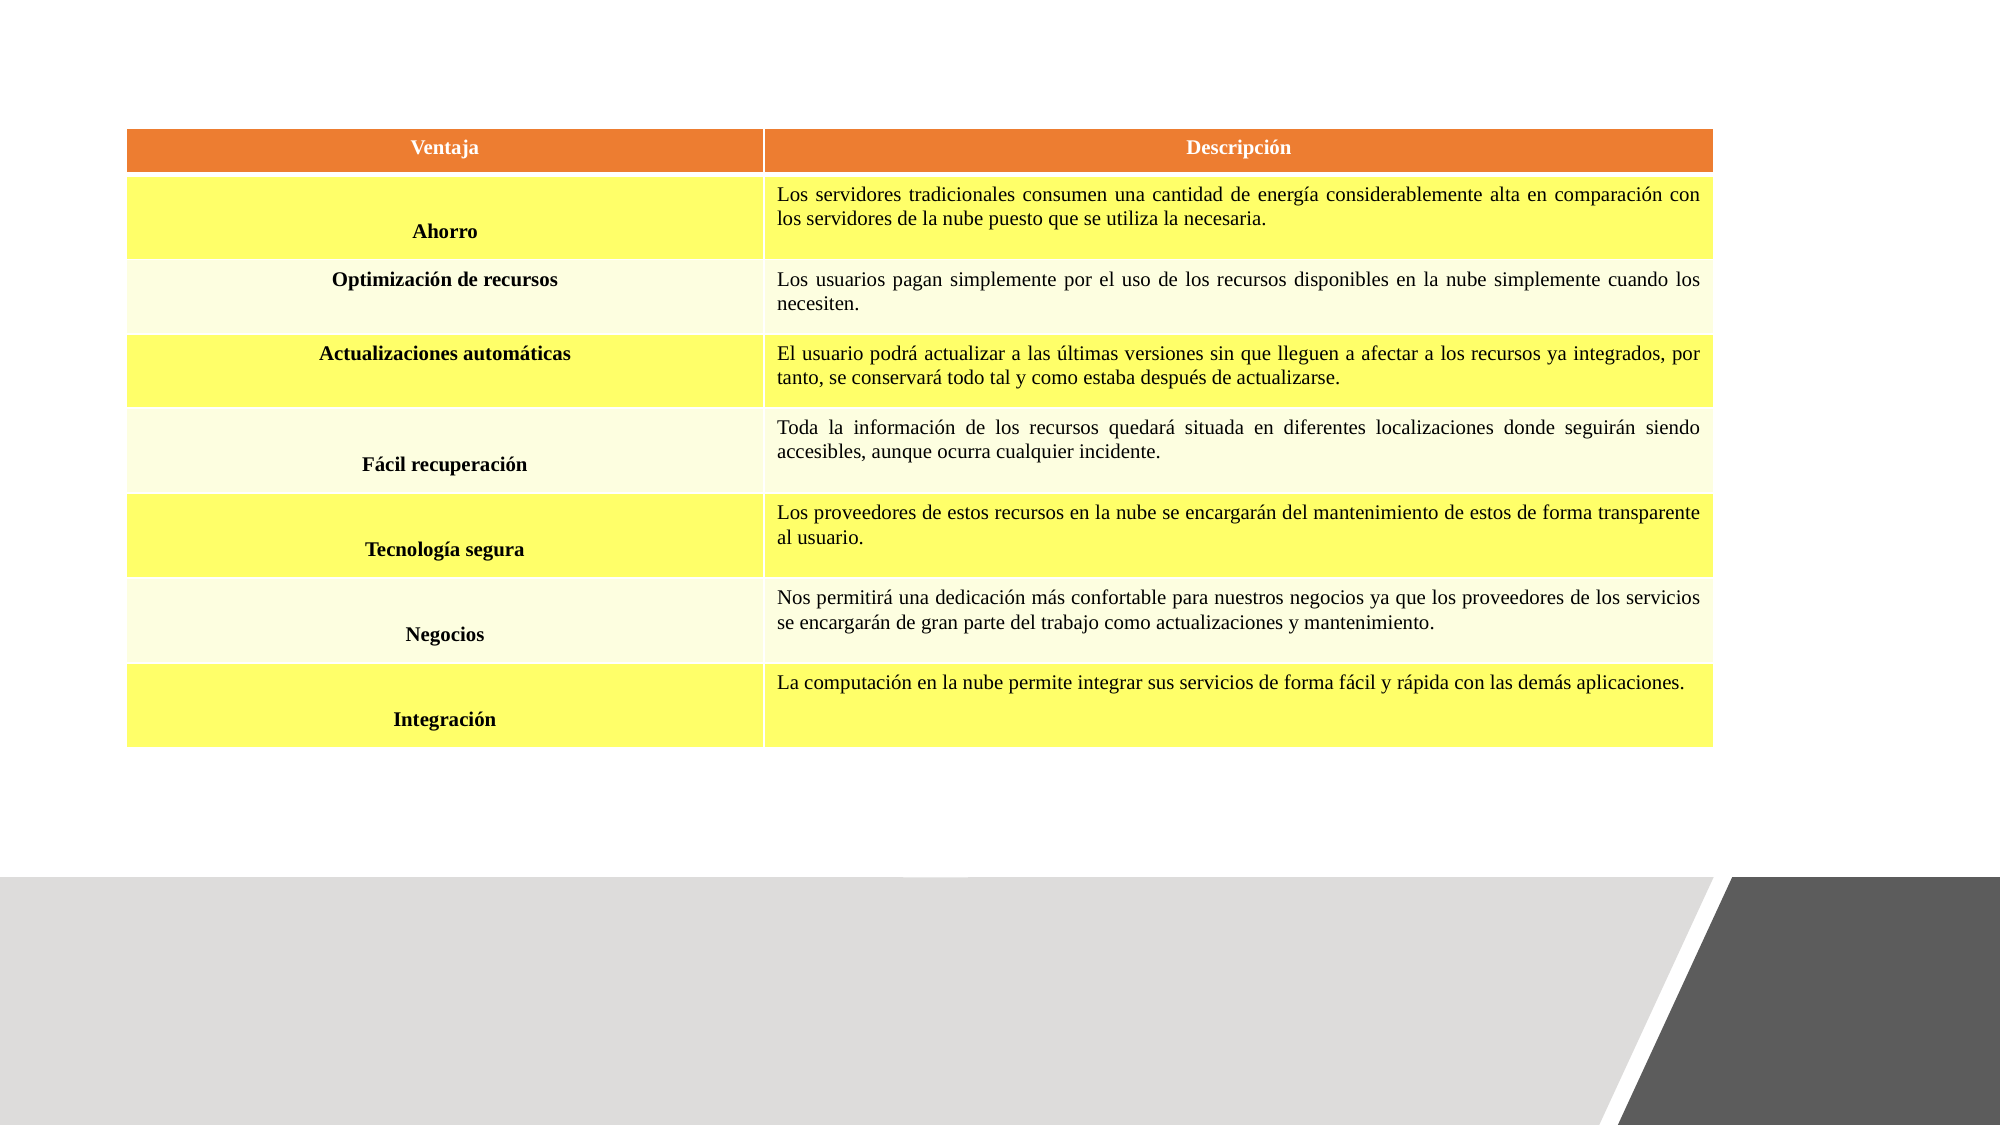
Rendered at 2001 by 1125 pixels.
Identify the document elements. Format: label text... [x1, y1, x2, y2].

table_cell El usuario podrá actualizar a las últimas versiones sin que lleguen a afectar a los recursos ya integrados, por tanto, se conservará todo tal y como estaba después de actualizarse. [765, 335, 1713, 407]
table_cell Optimización de recursos [127, 260, 763, 333]
table_cell Toda la información de los recursos quedará situada en diferentes localizaciones donde seguirán siendo accesibles, aunque ocurra cualquier incidente. [765, 409, 1713, 492]
text_box [0, 875, 1716, 1125]
table_cell Nos permitirá una dedicación más confortable para nuestros negocios ya que los proveedores de los servicios se encargarán de gran parte del trabajo como actualizaciones y mantenimiento. [765, 579, 1713, 662]
table_header Ventaja [127, 129, 763, 172]
table_cell Los servidores tradicionales consumen una cantidad de energía considerablemente alta en comparación con los servidores de la nube puesto que se utiliza la necesaria. [765, 177, 1713, 259]
table_header Descripción [765, 129, 1713, 172]
table_cell Tecnología segura [127, 494, 763, 577]
table_cell Negocios [127, 579, 763, 662]
table_cell Fácil recuperación [127, 409, 763, 492]
table_cell Actualizaciones automáticas [127, 335, 763, 407]
table_cell Los usuarios pagan simplemente por el uso de los recursos disponibles en la nube simplemente cuando los necesiten. [765, 260, 1713, 333]
table_cell Los proveedores de estos recursos en la nube se encargarán del mantenimiento de estos de forma transparente al usuario. [765, 494, 1713, 577]
text_box [1616, 875, 2000, 1125]
table_cell Integración [127, 664, 763, 747]
table_cell La computación en la nube permite integrar sus servicios de forma fácil y rápida con las demás aplicaciones. [765, 664, 1713, 747]
table_cell Ahorro [127, 177, 763, 259]
